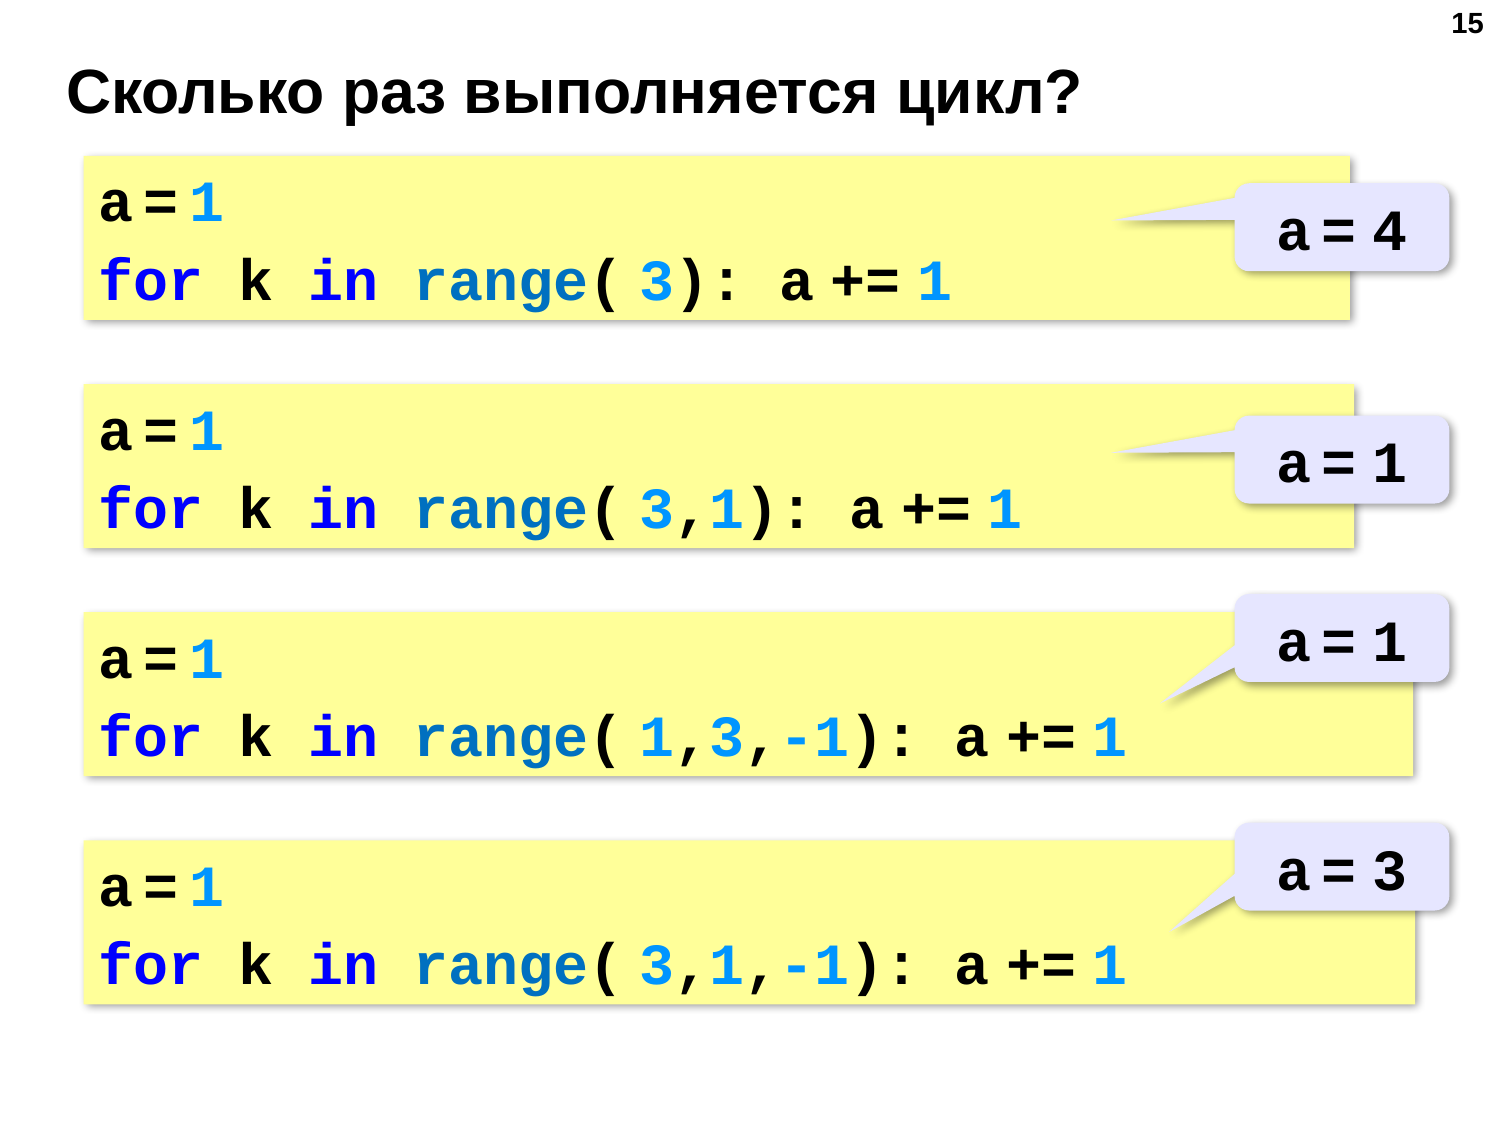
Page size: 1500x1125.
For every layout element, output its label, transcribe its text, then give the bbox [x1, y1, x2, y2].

text_box a = 3 [1168, 822, 1450, 933]
text_box a = 1 [1111, 415, 1450, 504]
text_box a = 1 for k in range( 3): a += 1 [83, 155, 1350, 320]
slide_number 15 [1148, 0, 1500, 75]
text_box a = 1 for k in range( 3,1): a += 1 [83, 384, 1355, 549]
text_box a = 4 [1111, 183, 1450, 272]
text_box a = 1 [1159, 593, 1450, 704]
text_box a = 1 for k in range( 3,1,-1): a += 1 [83, 840, 1416, 1005]
title Сколько раз выполняется цикл? [51, 49, 1425, 127]
text_box a = 1 for k in range( 1,3,-1): a += 1 [83, 612, 1414, 777]
